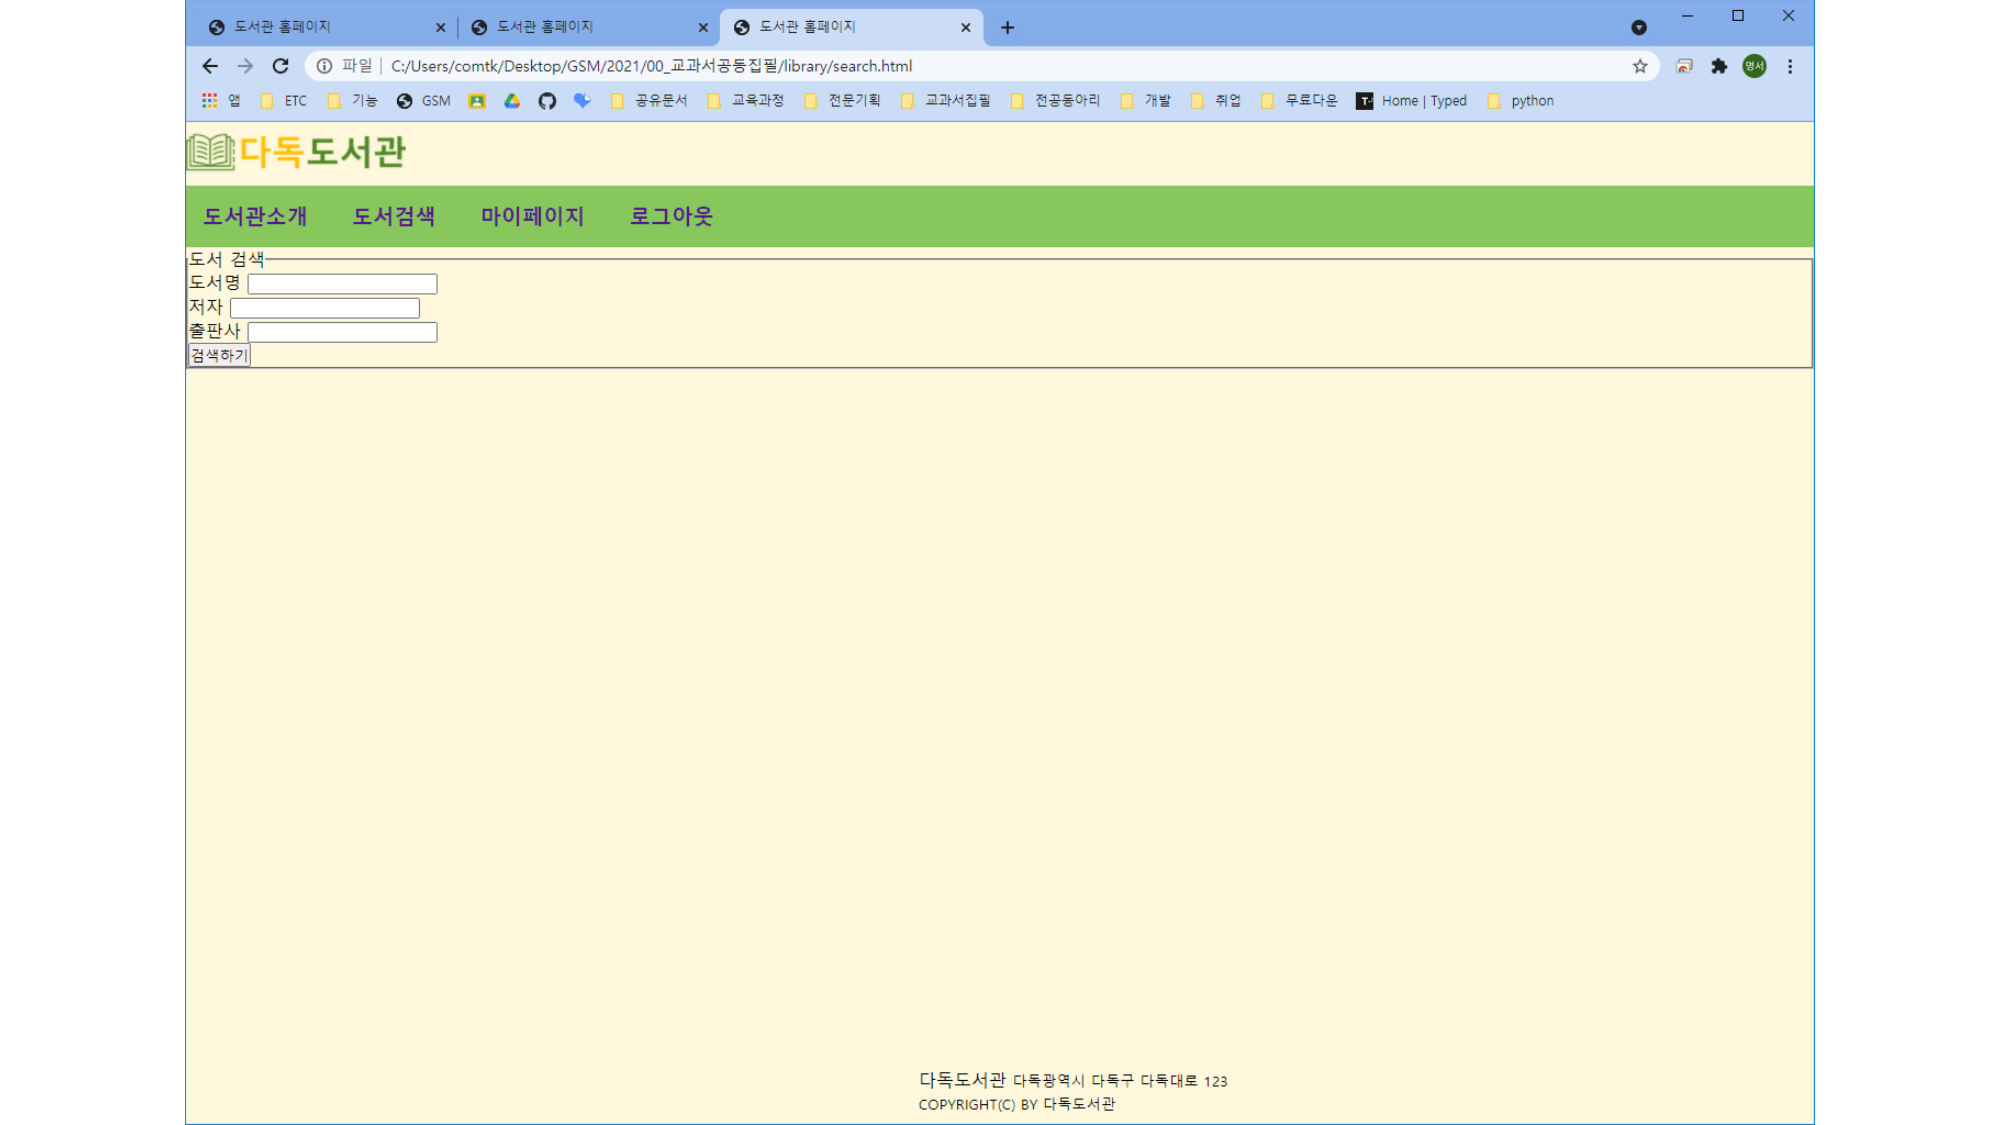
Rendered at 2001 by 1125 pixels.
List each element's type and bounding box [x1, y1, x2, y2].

picture [185, 0, 1815, 1125]
